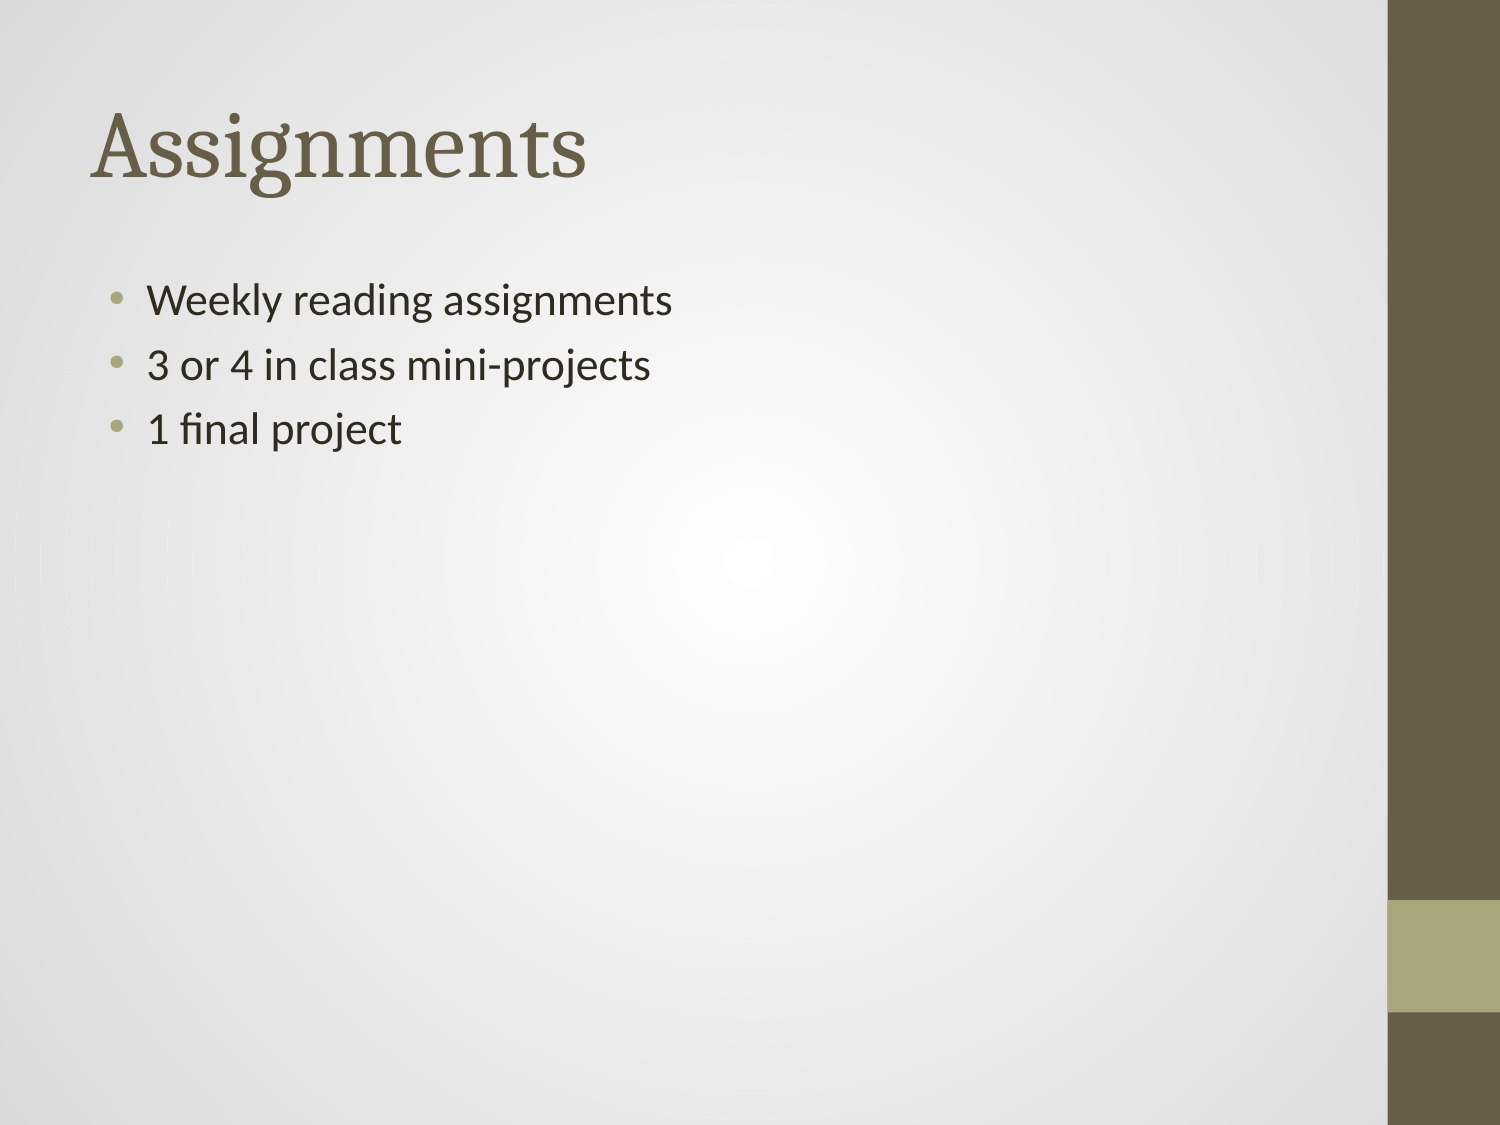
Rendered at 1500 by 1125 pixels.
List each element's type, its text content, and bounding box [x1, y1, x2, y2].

title Assignments [75, 45, 1325, 233]
list Weekly reading assignments 3 or 4 in class mini-projects 1 final project [75, 262, 1325, 1050]
